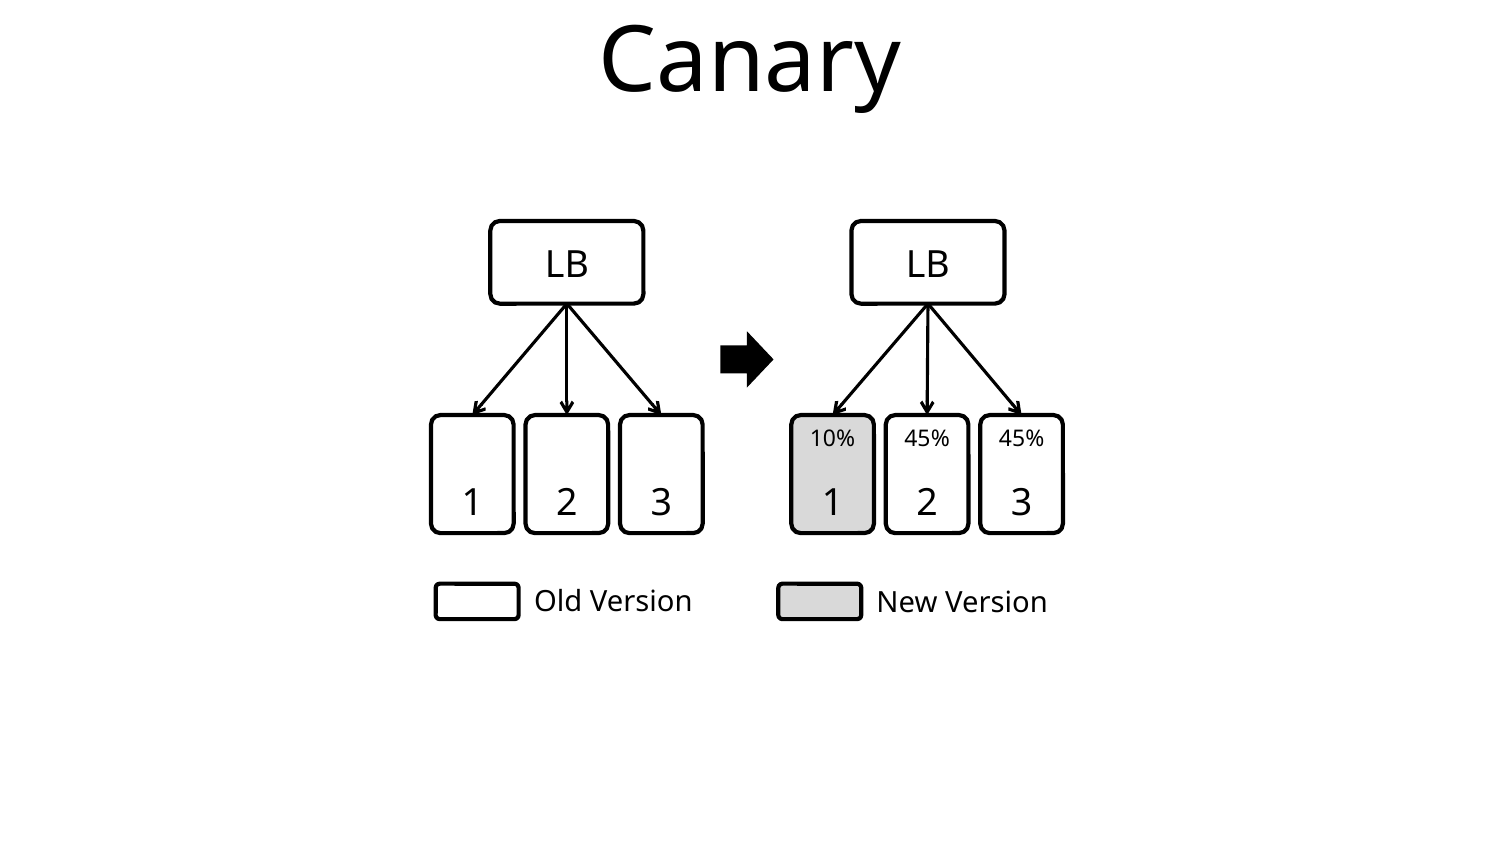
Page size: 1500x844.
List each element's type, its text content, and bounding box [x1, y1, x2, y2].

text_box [472, 303, 565, 416]
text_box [767, 397, 1087, 551]
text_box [407, 397, 727, 551]
text_box LB [488, 218, 646, 302]
text_box LB [849, 218, 1007, 302]
title Canary [75, 0, 1425, 126]
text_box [927, 303, 1022, 416]
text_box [566, 303, 662, 416]
text_box [718, 329, 776, 390]
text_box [435, 575, 1063, 627]
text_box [832, 303, 924, 416]
